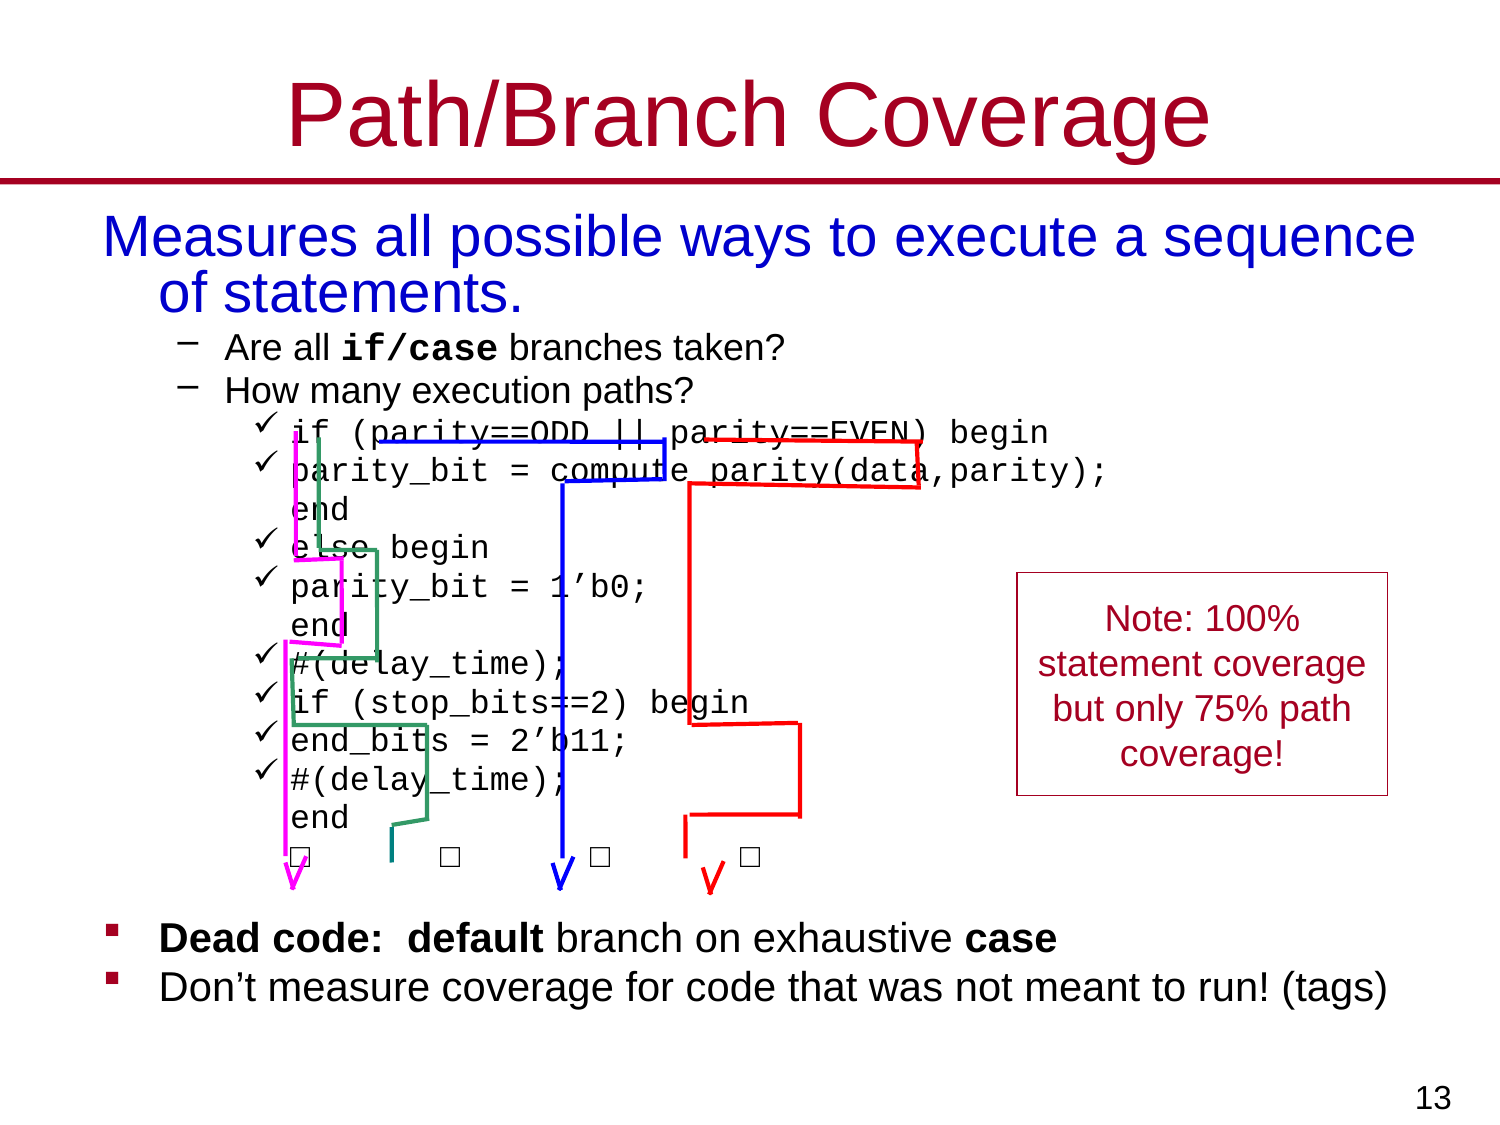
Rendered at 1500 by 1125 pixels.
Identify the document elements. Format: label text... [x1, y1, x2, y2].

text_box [285, 431, 924, 895]
list Measures all possible ways to execute a sequence of statements. Are all if/case branches taken? How many execution paths? if (parity==ODD || parity==EVEN) begin parity_bit = compute_parity(data,parity); end else begin parity_bit = 1’b0; end #(delay_time); if (stop_bits==2) begin end_bits = 2’b11; #(delay_time); end □ □ □ □ Dead code: default branch on exhaustive case Don’t measure coverage for code that was not meant to run! (tags) [87, 204, 1438, 1057]
text_box Note: 100% statement coverage but only 75% path coverage! [1016, 572, 1388, 796]
title Path/Branch Coverage [0, 44, 1500, 175]
